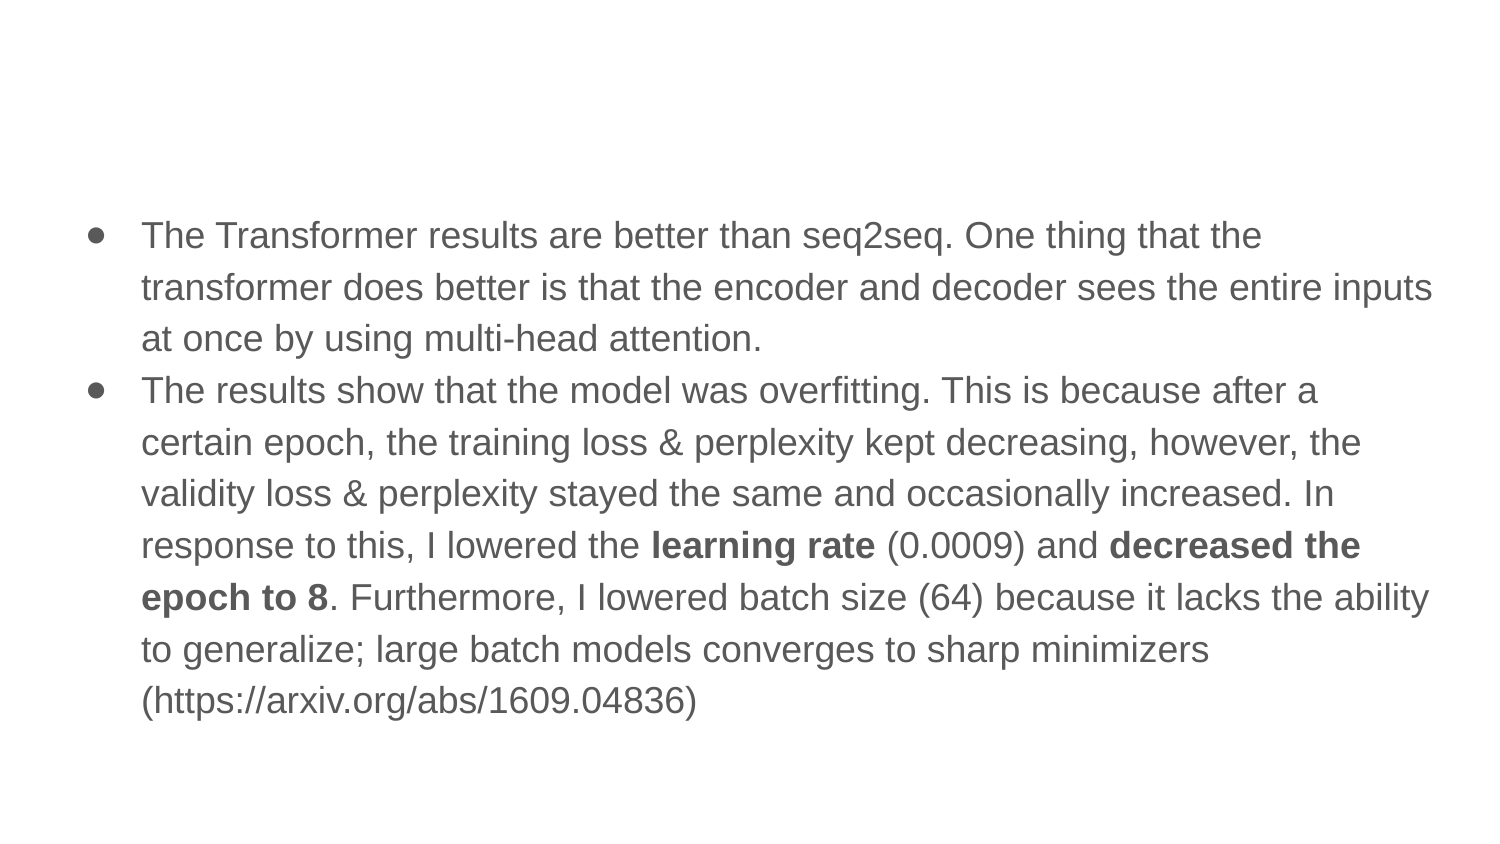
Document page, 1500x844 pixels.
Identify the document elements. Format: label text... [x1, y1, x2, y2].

list The Transformer results are better than seq2seq. One thing that the transformer does better is that the encoder and decoder sees the entire inputs at once by using multi-head attention. The results show that the model was overfitting. This is because after a certain epoch, the training loss & perplexity kept decreasing, however, the validity loss & perplexity stayed the same and occasionally increased. In response to this, I lowered the learning rate (0.0009) and decreased the epoch to 8. Furthermore, I lowered batch size (64) because it lacks the ability to generalize; large batch models converges to sharp minimizers (https://arxiv.org/abs/1609.04836) [51, 189, 1449, 750]
